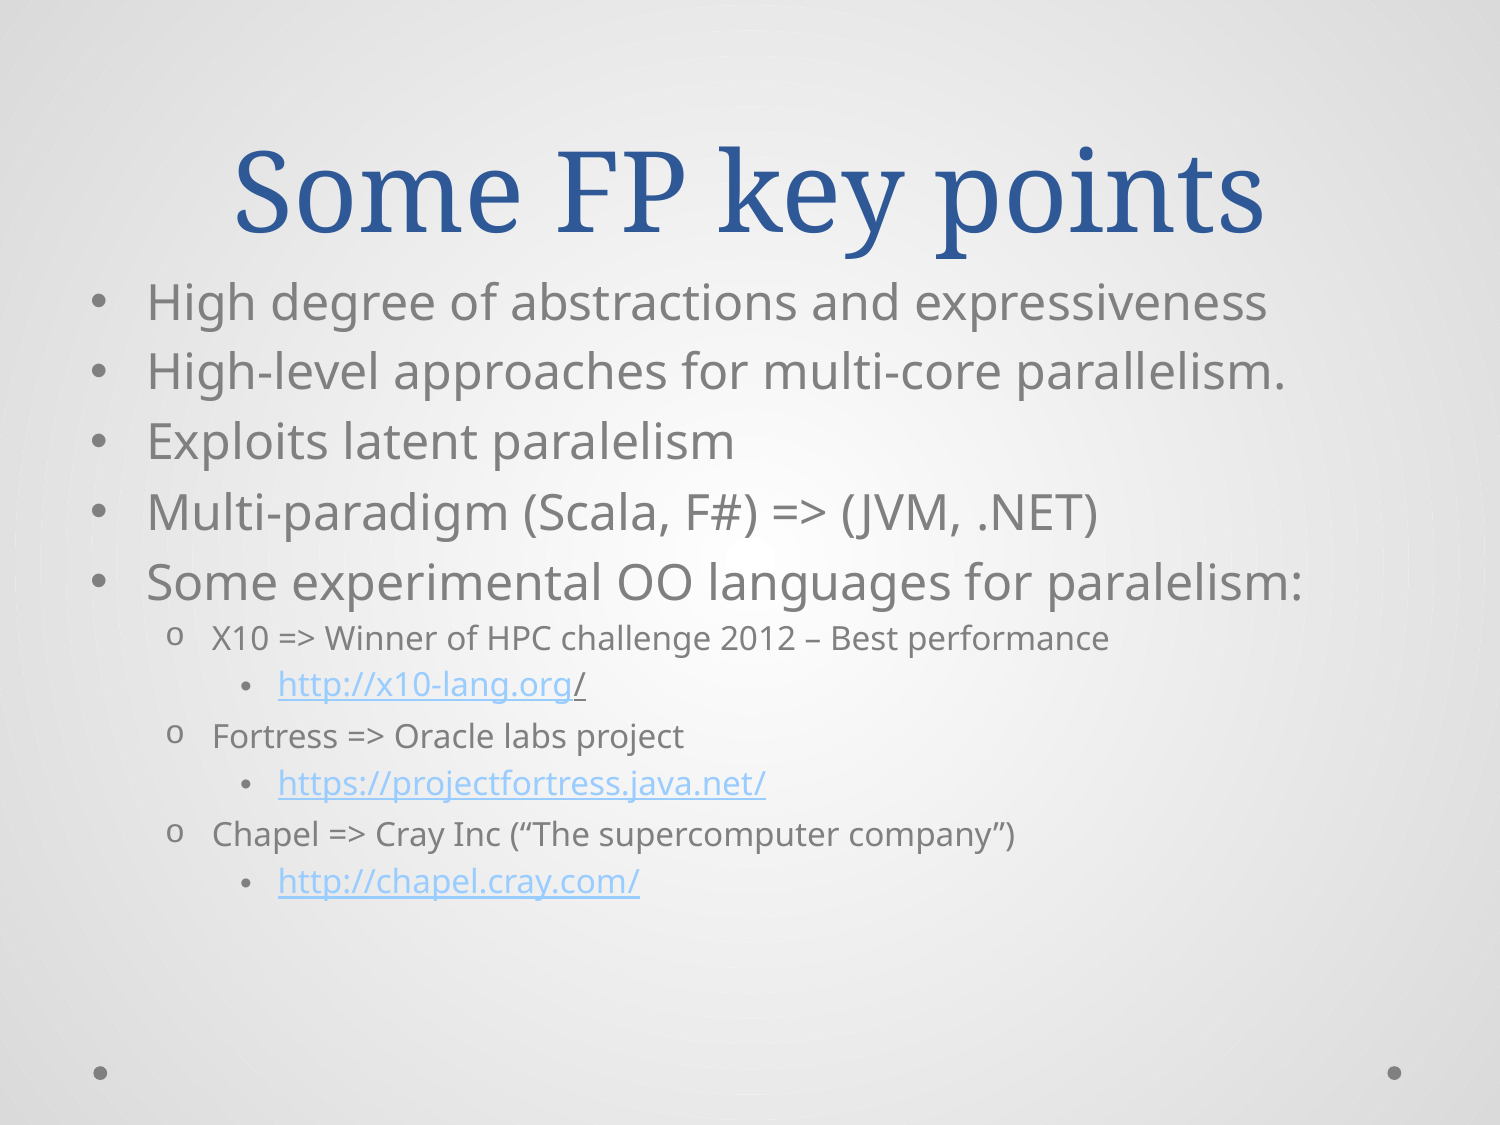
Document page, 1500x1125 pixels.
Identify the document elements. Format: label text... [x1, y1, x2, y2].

list High degree of abstractions and expressiveness High-level approaches for multi-core parallelism. Exploits latent paralelism Multi-paradigm (Scala, F#) => (JVM, .NET) Some experimental OO languages for paralelism: X10 => Winner of HPC challenge 2012 – Best performance http://x10-lang.org/ Fortress => Oracle labs project https://projectfortress.java.net/ Chapel => Cray Inc (“The supercomputer company”) http://chapel.cray.com/ [75, 262, 1425, 1005]
title Some FP key points [75, 0, 1425, 262]
